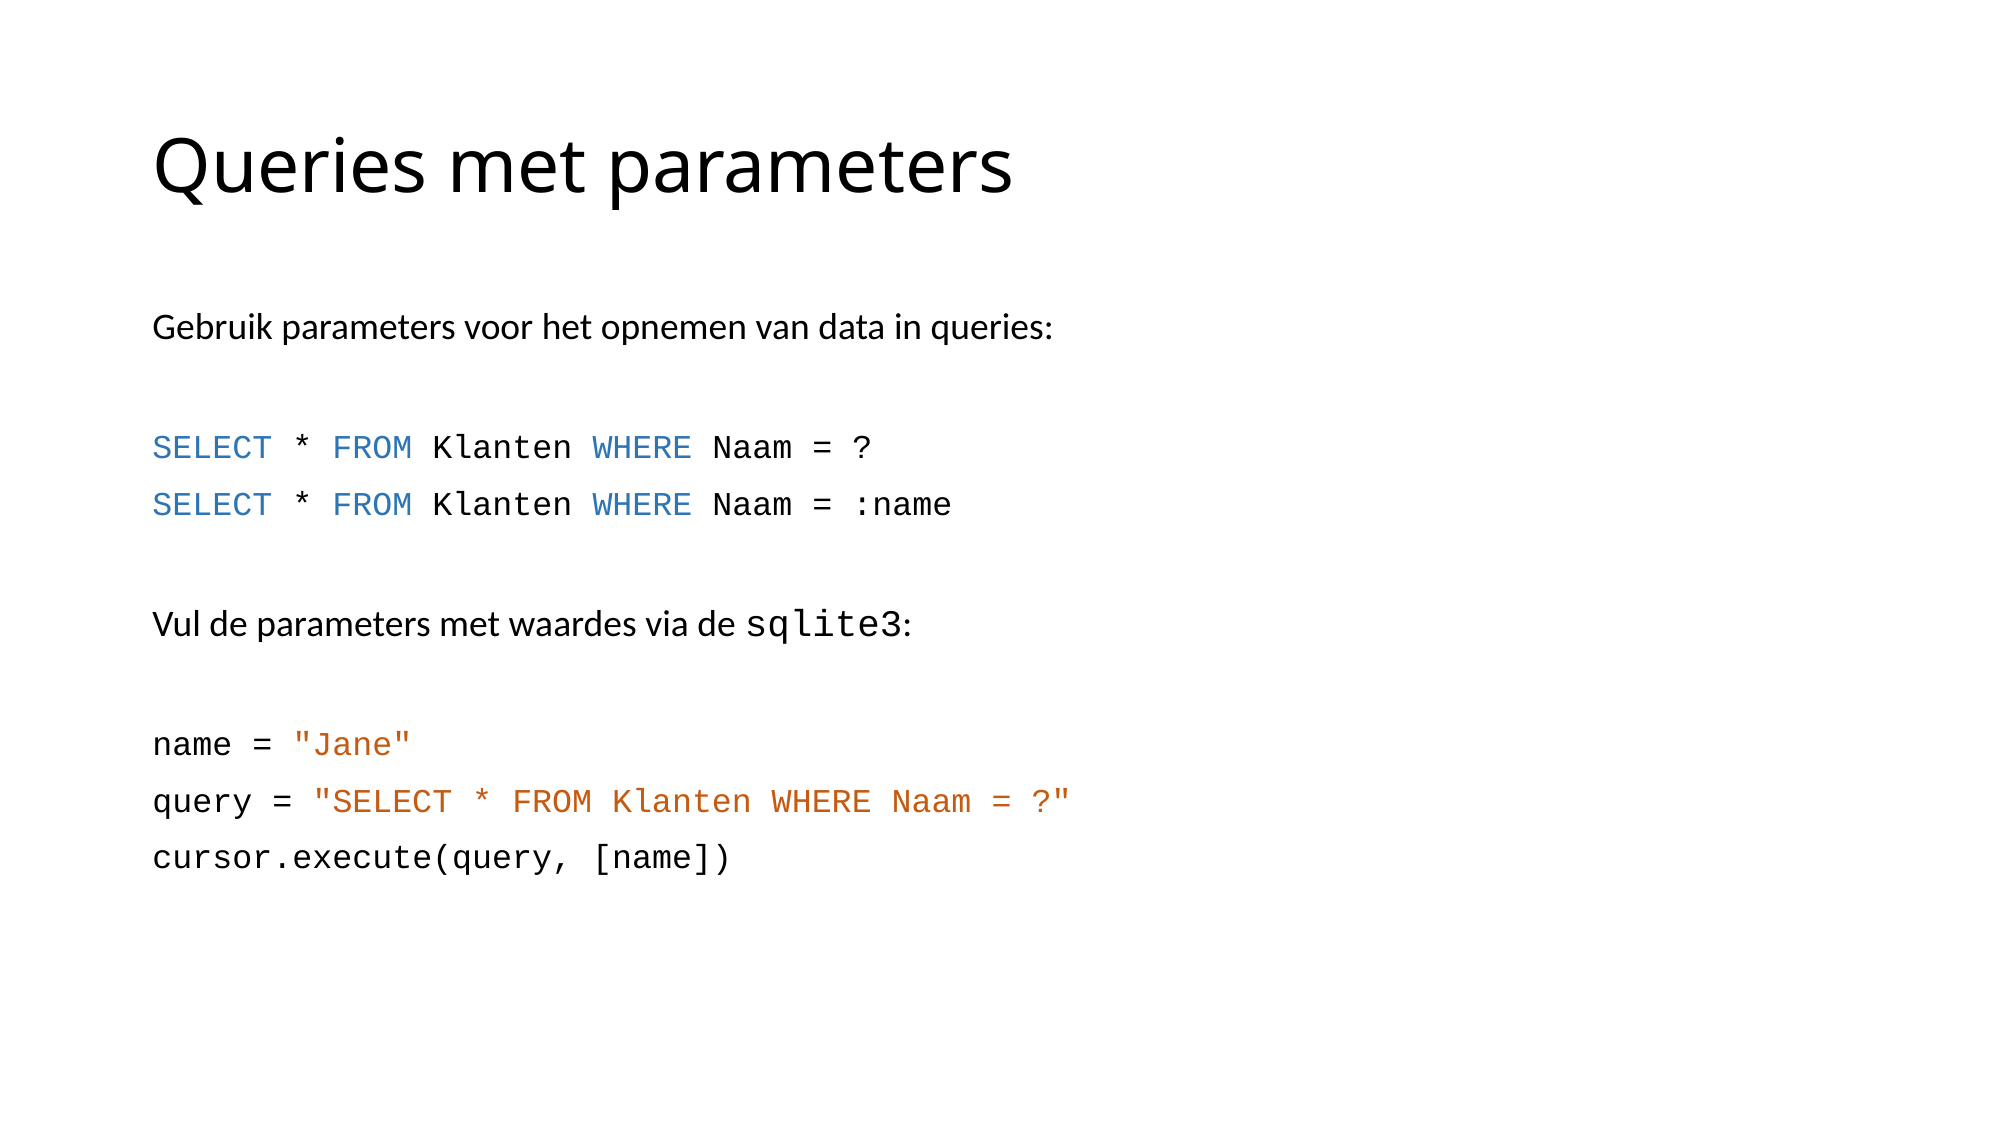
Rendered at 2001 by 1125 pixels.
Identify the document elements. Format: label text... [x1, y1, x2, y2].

title Queries met parameters [137, 59, 1863, 278]
list Gebruik parameters voor het opnemen van data in queries: SELECT * FROM Klanten WHERE Naam = ? SELECT * FROM Klanten WHERE Naam = :name Vul de parameters met waardes via de sqlite3: name = "Jane" query = "SELECT * FROM Klanten WHERE Naam = ?" cursor.execute(query, [name]) [137, 299, 1828, 1014]
